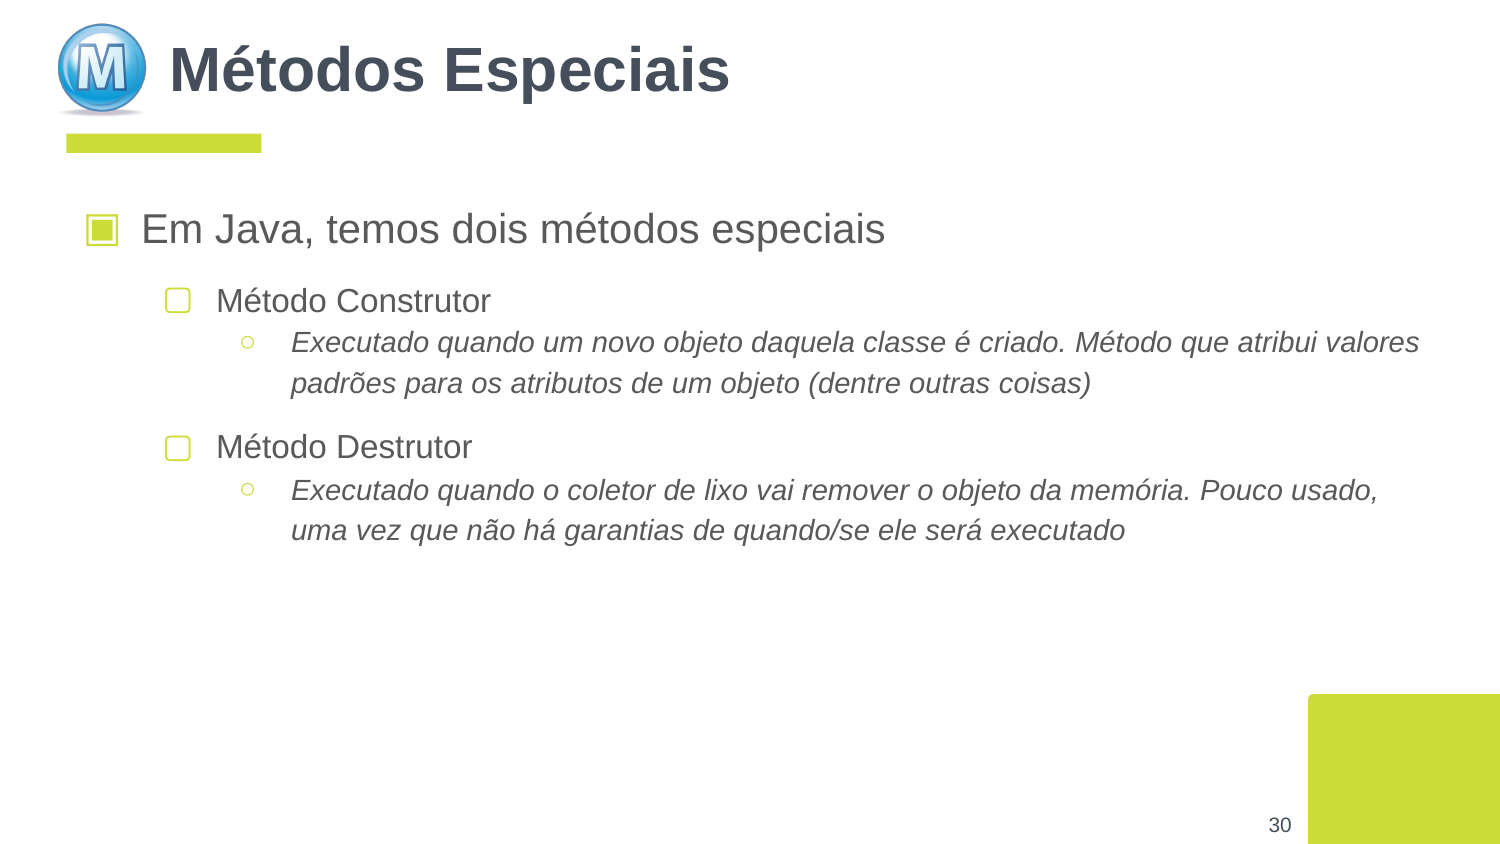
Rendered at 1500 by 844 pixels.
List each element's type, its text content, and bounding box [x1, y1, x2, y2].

picture [22, 0, 187, 143]
list Em Java, temos dois métodos especiais Método Construtor Executado quando um novo objeto daquela classe é criado. Método que atribui valores padrões para os atributos de um objeto (dentre outras coisas) Método Destrutor Executado quando o coletor de lixo vai remover o objeto da memória. Pouco usado, uma vez que não há garantias de quando/se ele será executado [51, 179, 1449, 577]
title Métodos Especiais [190, 0, 1449, 134]
slide_number ‹#› [1216, 791, 1307, 844]
